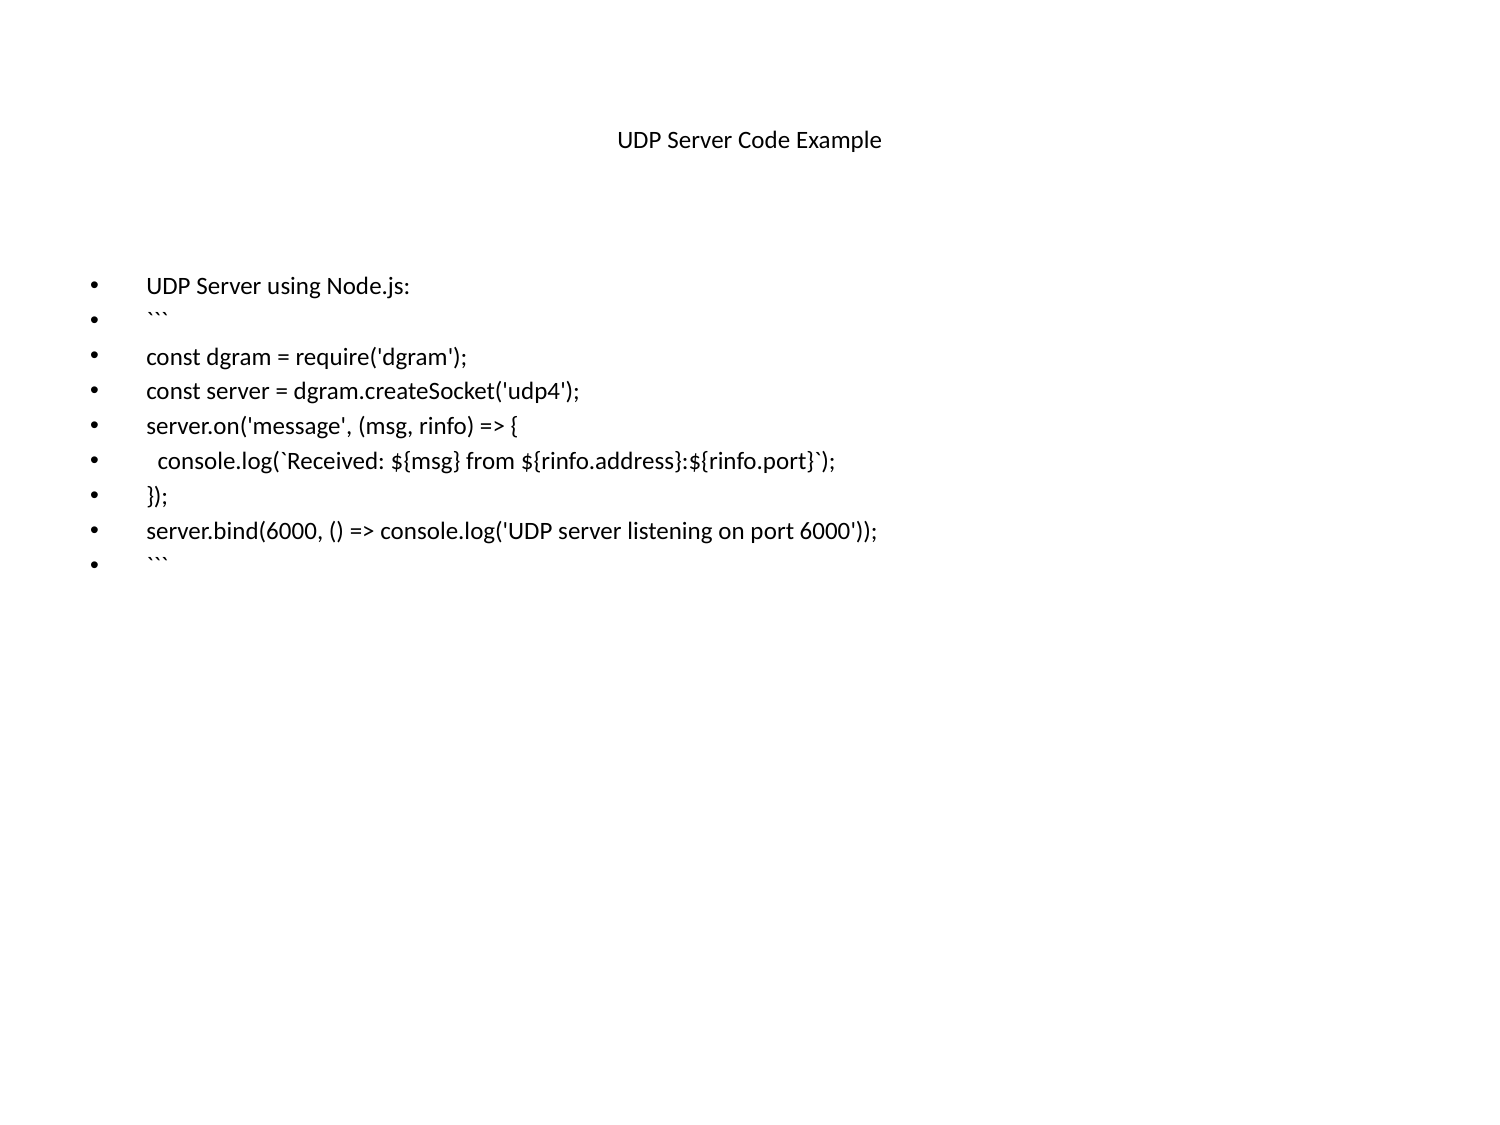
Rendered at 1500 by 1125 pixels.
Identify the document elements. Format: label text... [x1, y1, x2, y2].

title UDP Server Code Example [75, 45, 1425, 233]
list UDP Server using Node.js: ``` const dgram = require('dgram'); const server = dgram.createSocket('udp4'); server.on('message', (msg, rinfo) => { console.log(`Received: ${msg} from ${rinfo.address}:${rinfo.port}`); }); server.bind(6000, () => console.log('UDP server listening on port 6000')); ``` [75, 262, 1425, 1005]
